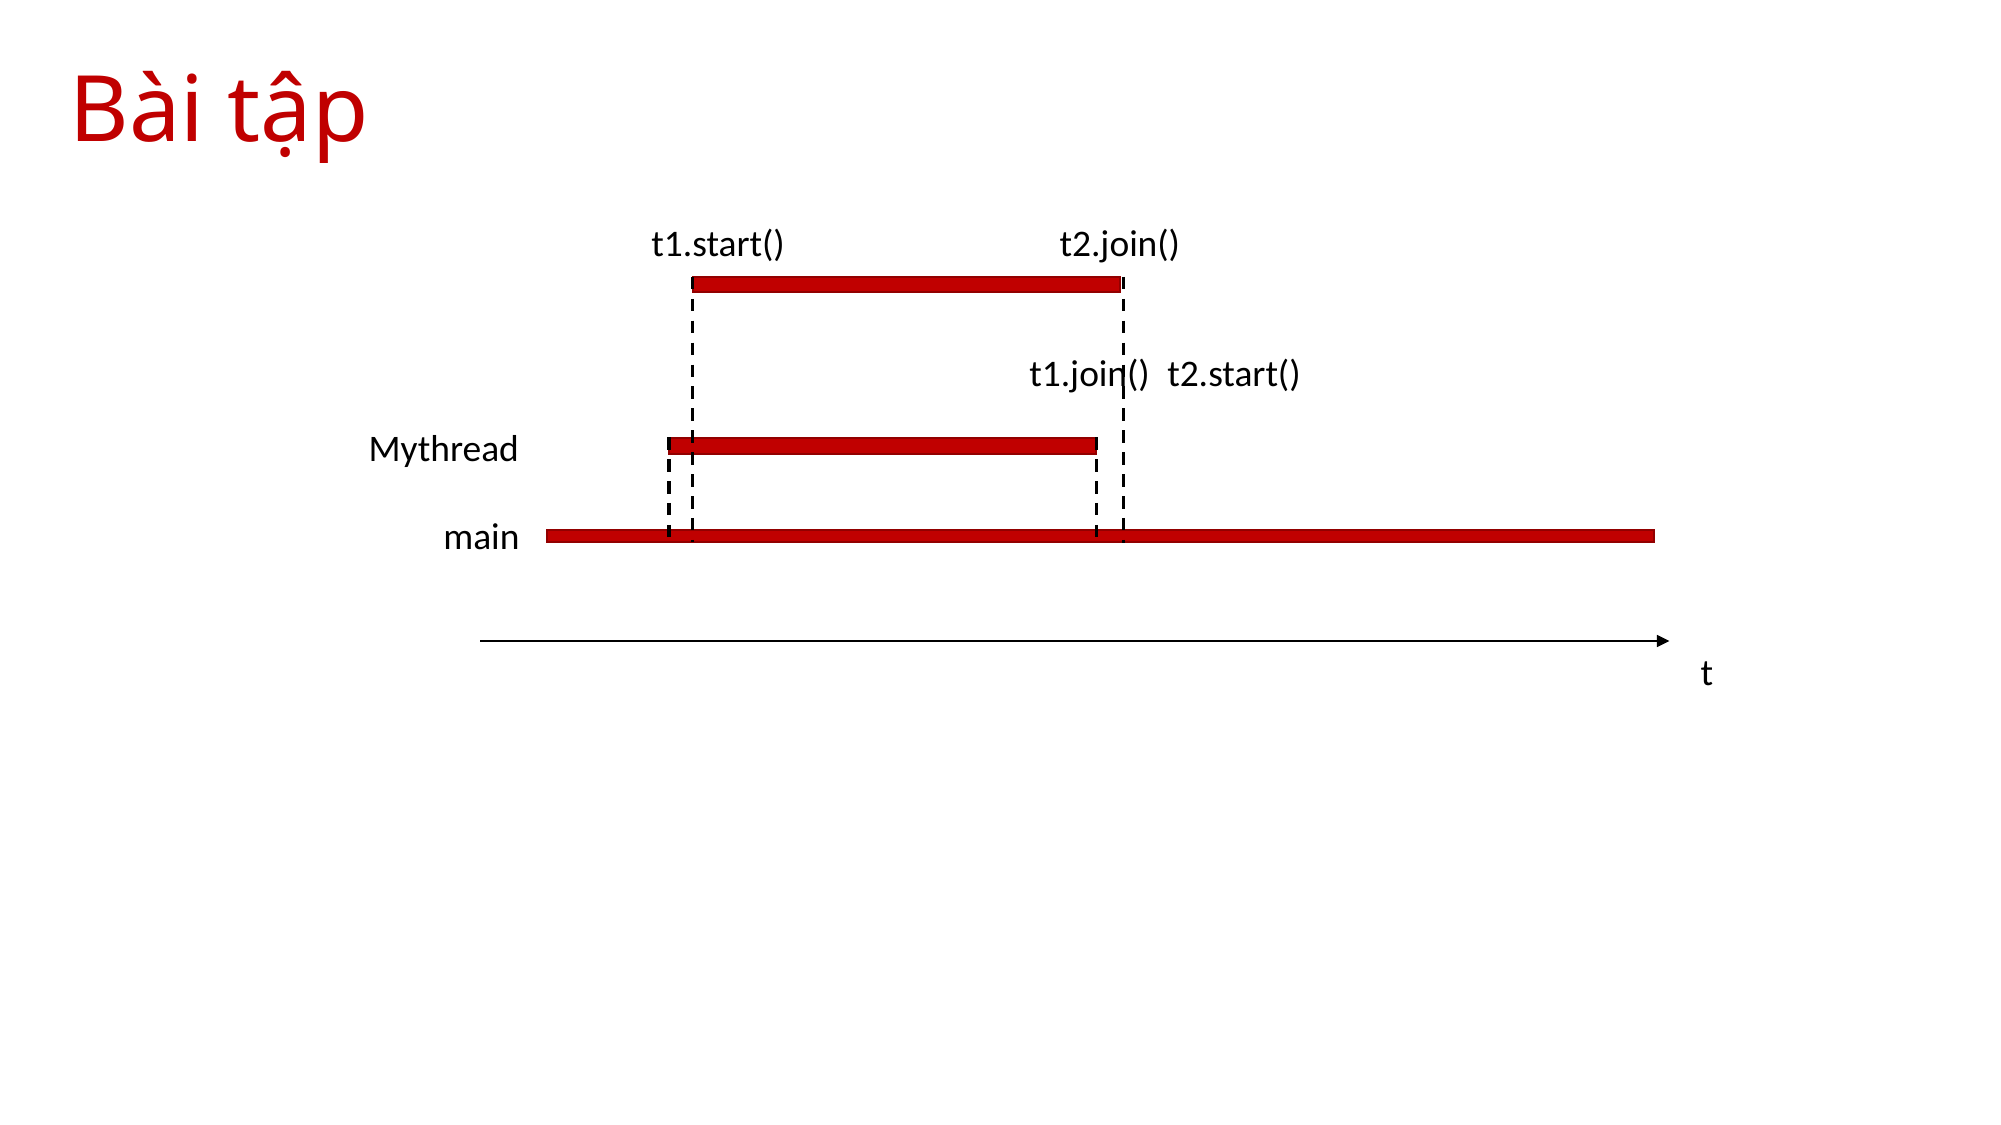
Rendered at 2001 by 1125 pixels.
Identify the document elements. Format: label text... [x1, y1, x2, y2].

text_box main [428, 504, 535, 565]
text_box [546, 529, 668, 543]
text_box t1.join() [1014, 341, 1123, 402]
text_box t2.join() [1044, 211, 1196, 272]
text_box Mythread [353, 416, 535, 477]
text_box [670, 529, 1096, 543]
text_box [693, 276, 1121, 293]
text_box [1097, 529, 1123, 543]
text_box [693, 437, 1096, 455]
text_box t2.start() [1152, 341, 1316, 402]
text_box t [1685, 640, 1729, 701]
text_box [1124, 529, 1655, 543]
text_box Bài tập [69, 61, 1152, 167]
text_box t1.join() [1124, 341, 1152, 402]
text_box t1.start() [636, 211, 800, 272]
text_box [670, 437, 692, 455]
